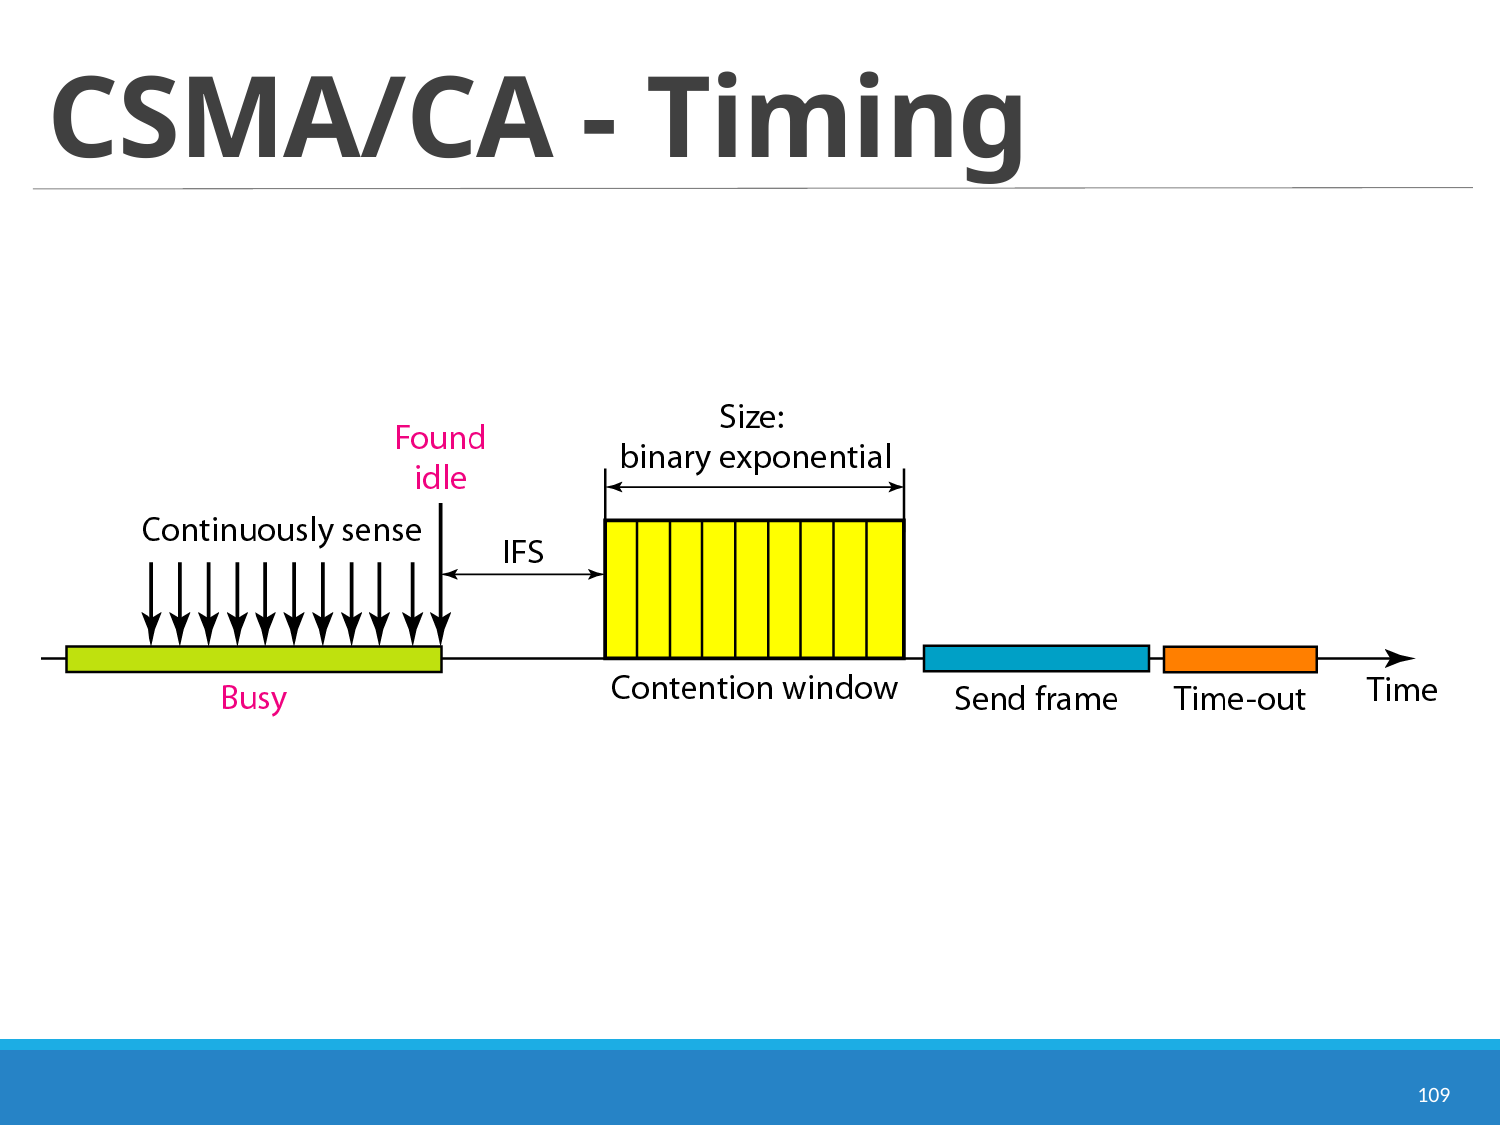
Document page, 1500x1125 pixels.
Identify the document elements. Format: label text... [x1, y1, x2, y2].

picture [40, 399, 1438, 720]
title CSMA/CA - Timing [32, 37, 1473, 188]
